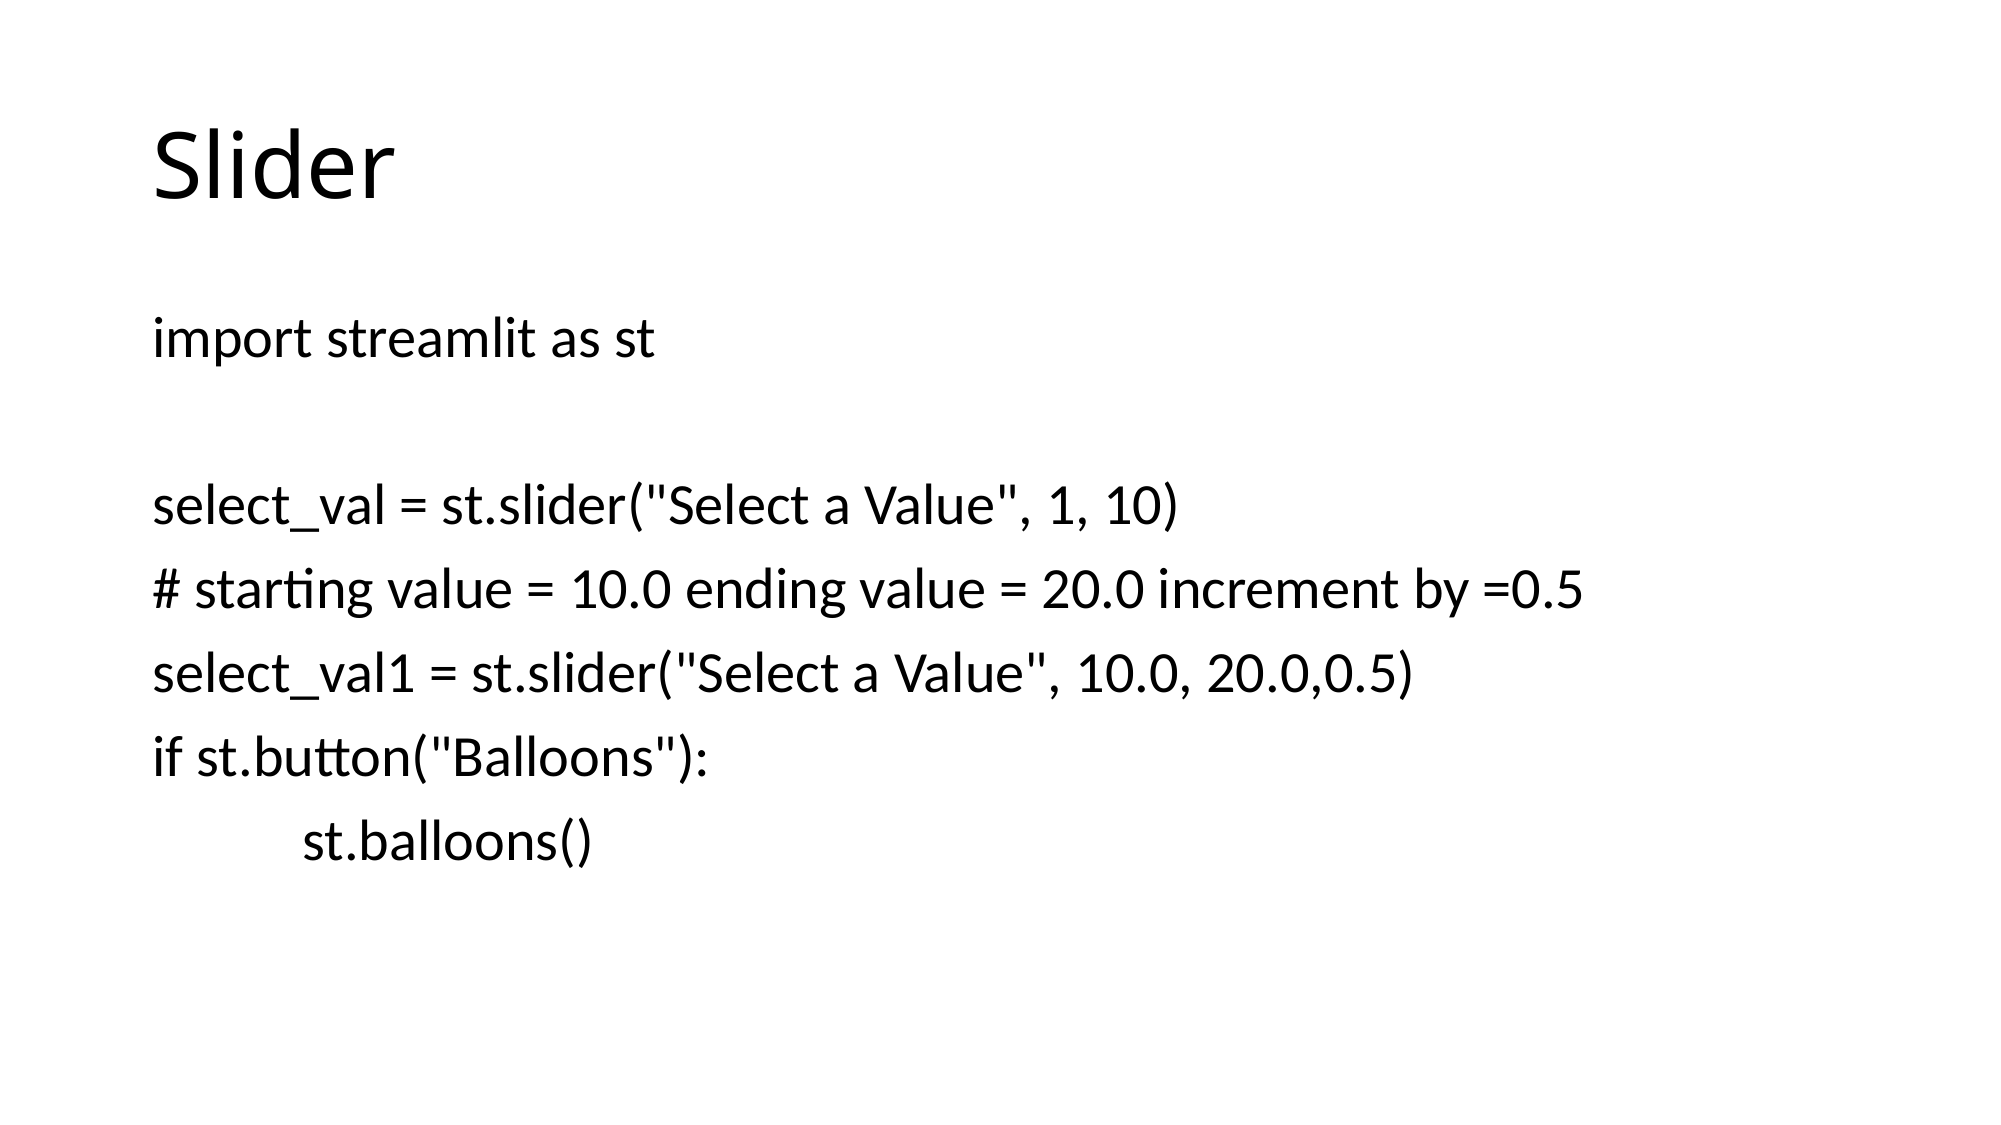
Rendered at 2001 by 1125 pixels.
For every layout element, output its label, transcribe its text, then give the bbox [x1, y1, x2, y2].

title Slider [137, 59, 1863, 278]
list import streamlit as st select_val = st.slider("Select a Value", 1, 10) # starting value = 10.0 ending value = 20.0 increment by =0.5 select_val1 = st.slider("Select a Value", 10.0, 20.0,0.5) if st.button("Balloons"): st.balloons() [137, 299, 1863, 1014]
